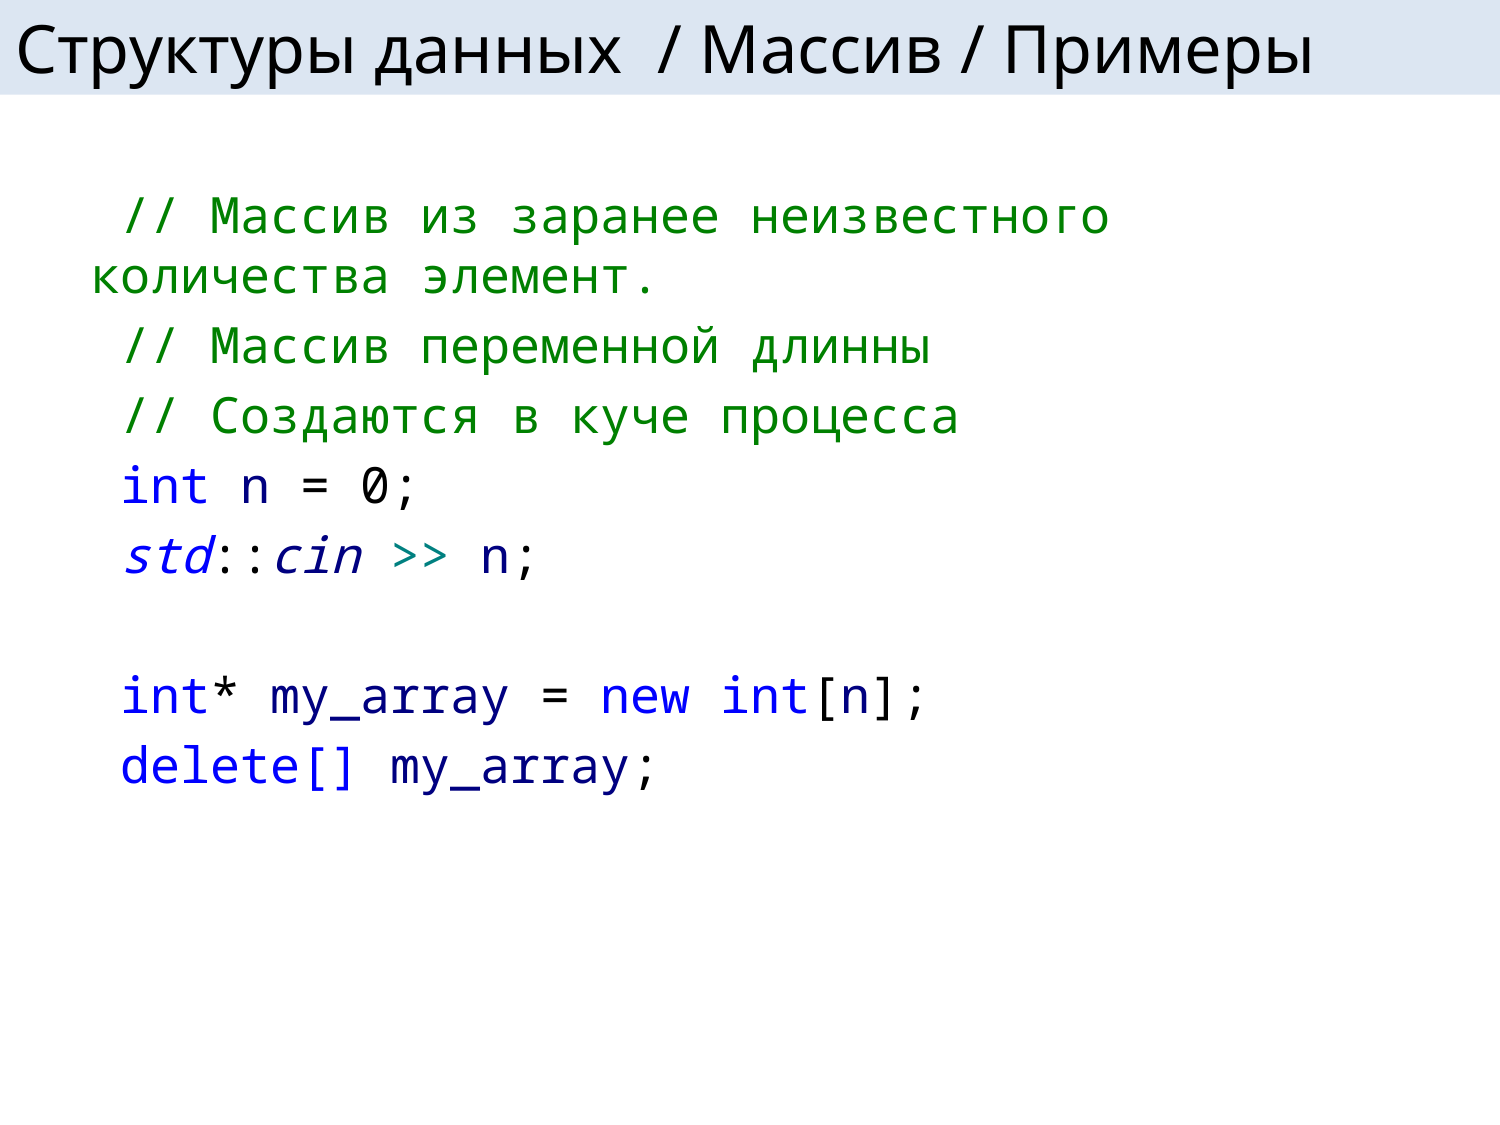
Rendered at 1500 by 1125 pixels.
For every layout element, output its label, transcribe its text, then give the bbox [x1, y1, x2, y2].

title Структуры данных / Массив / Примеры [0, 0, 1500, 95]
list // Массив из заранее неизвестного количества элемент. // Массив переменной длинны // Создаются в куче процесса int n = 0; std::cin >> n; int* my_array = new int[n]; delete[] my_array; [75, 175, 1425, 1005]
